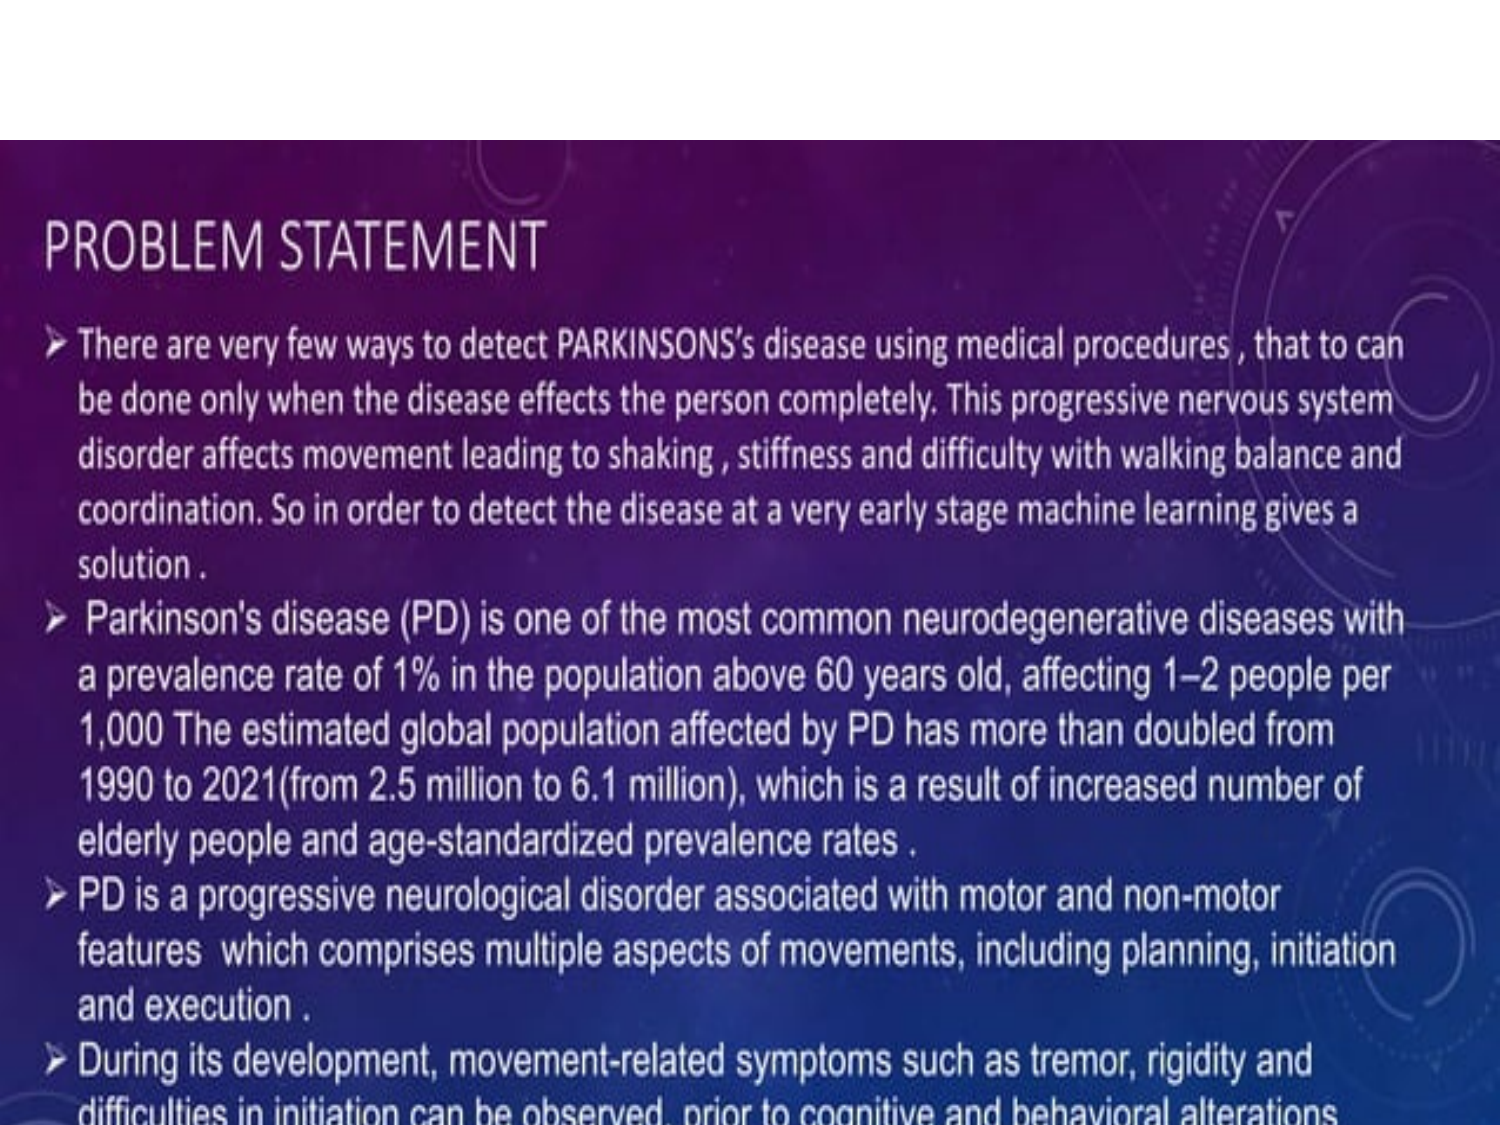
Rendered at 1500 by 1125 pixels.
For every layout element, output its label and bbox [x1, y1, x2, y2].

picture [0, 139, 1500, 1125]
